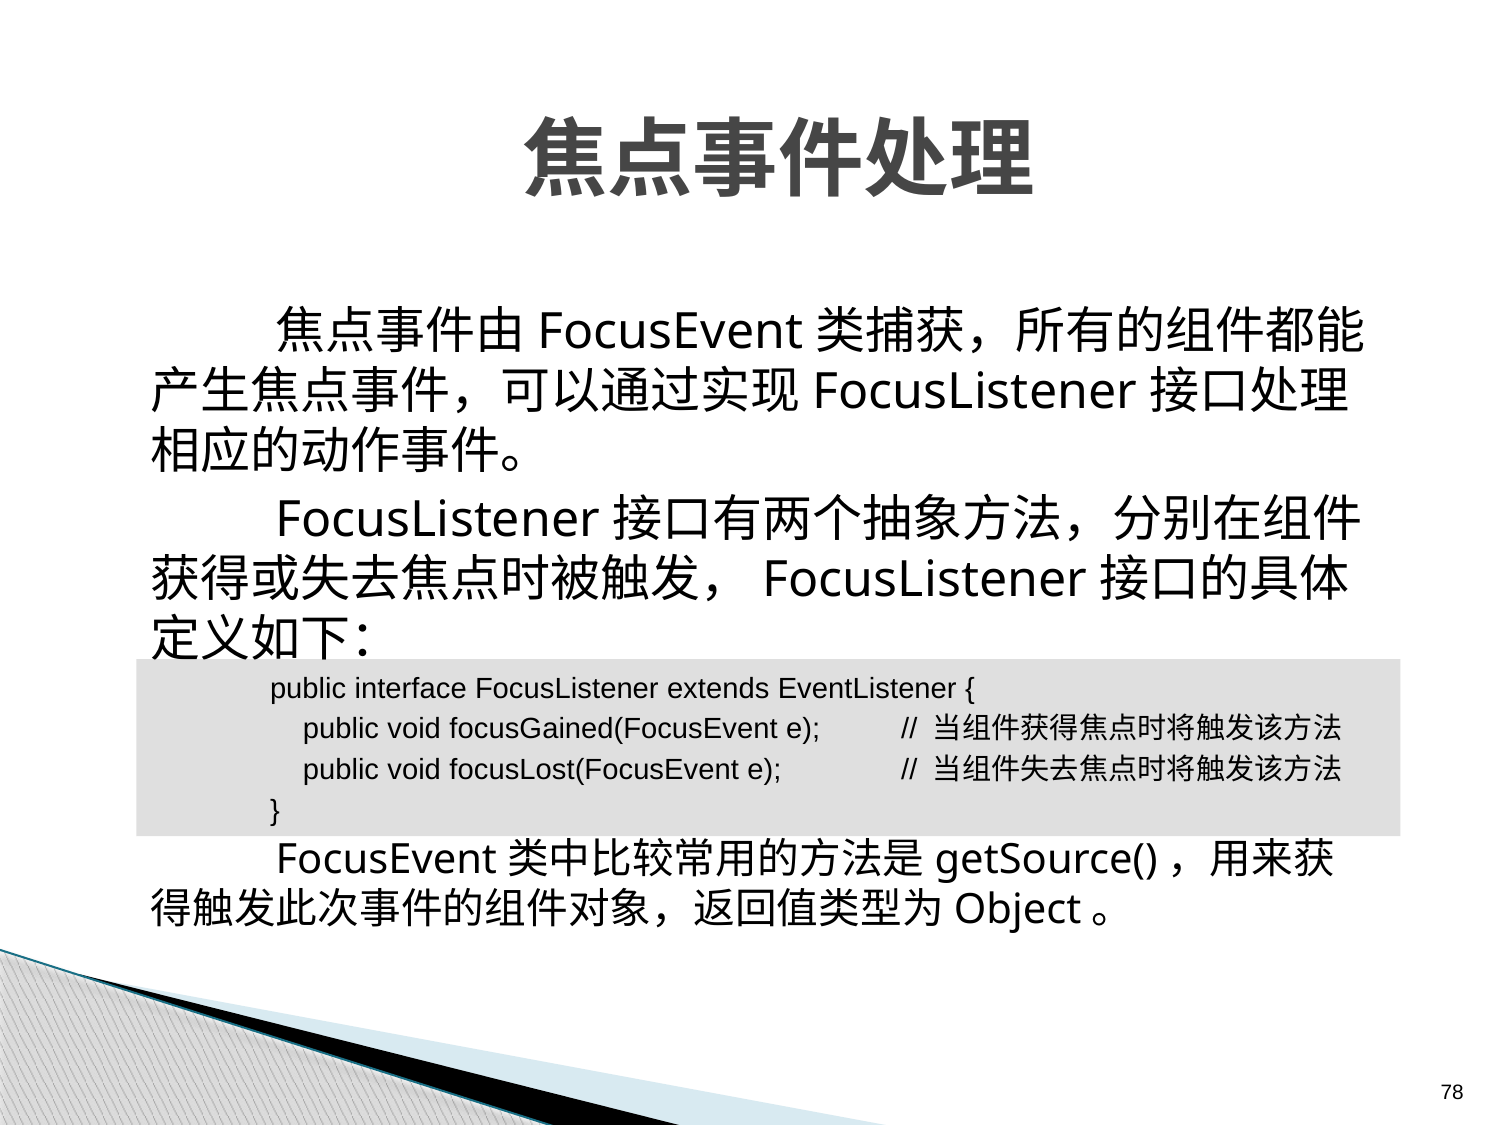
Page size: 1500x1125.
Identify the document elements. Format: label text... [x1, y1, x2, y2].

list 焦点事件由FocusEvent类捕获，所有的组件都能产生焦点事件，可以通过实现FocusListener接口处理相应的动作事件。 FocusListener接口有两个抽象方法，分别在组件获得或失去焦点时被触发，FocusListener接口的具体定义如下： FocusEvent类中比较常用的方法是getSource()，用来获得触发此次事件的组件对象，返回值类型为Object。 [135, 290, 1388, 1035]
text_box public interface FocusListener extends EventListener { public void focusGained(FocusEvent e); // 当组件获得焦点时将触发该方法 public void focusLost(FocusEvent e); // 当组件失去焦点时将触发该方法 } [136, 659, 1401, 837]
title 焦点事件处理 [188, 35, 1388, 275]
slide_number 78 [1418, 1051, 1479, 1112]
